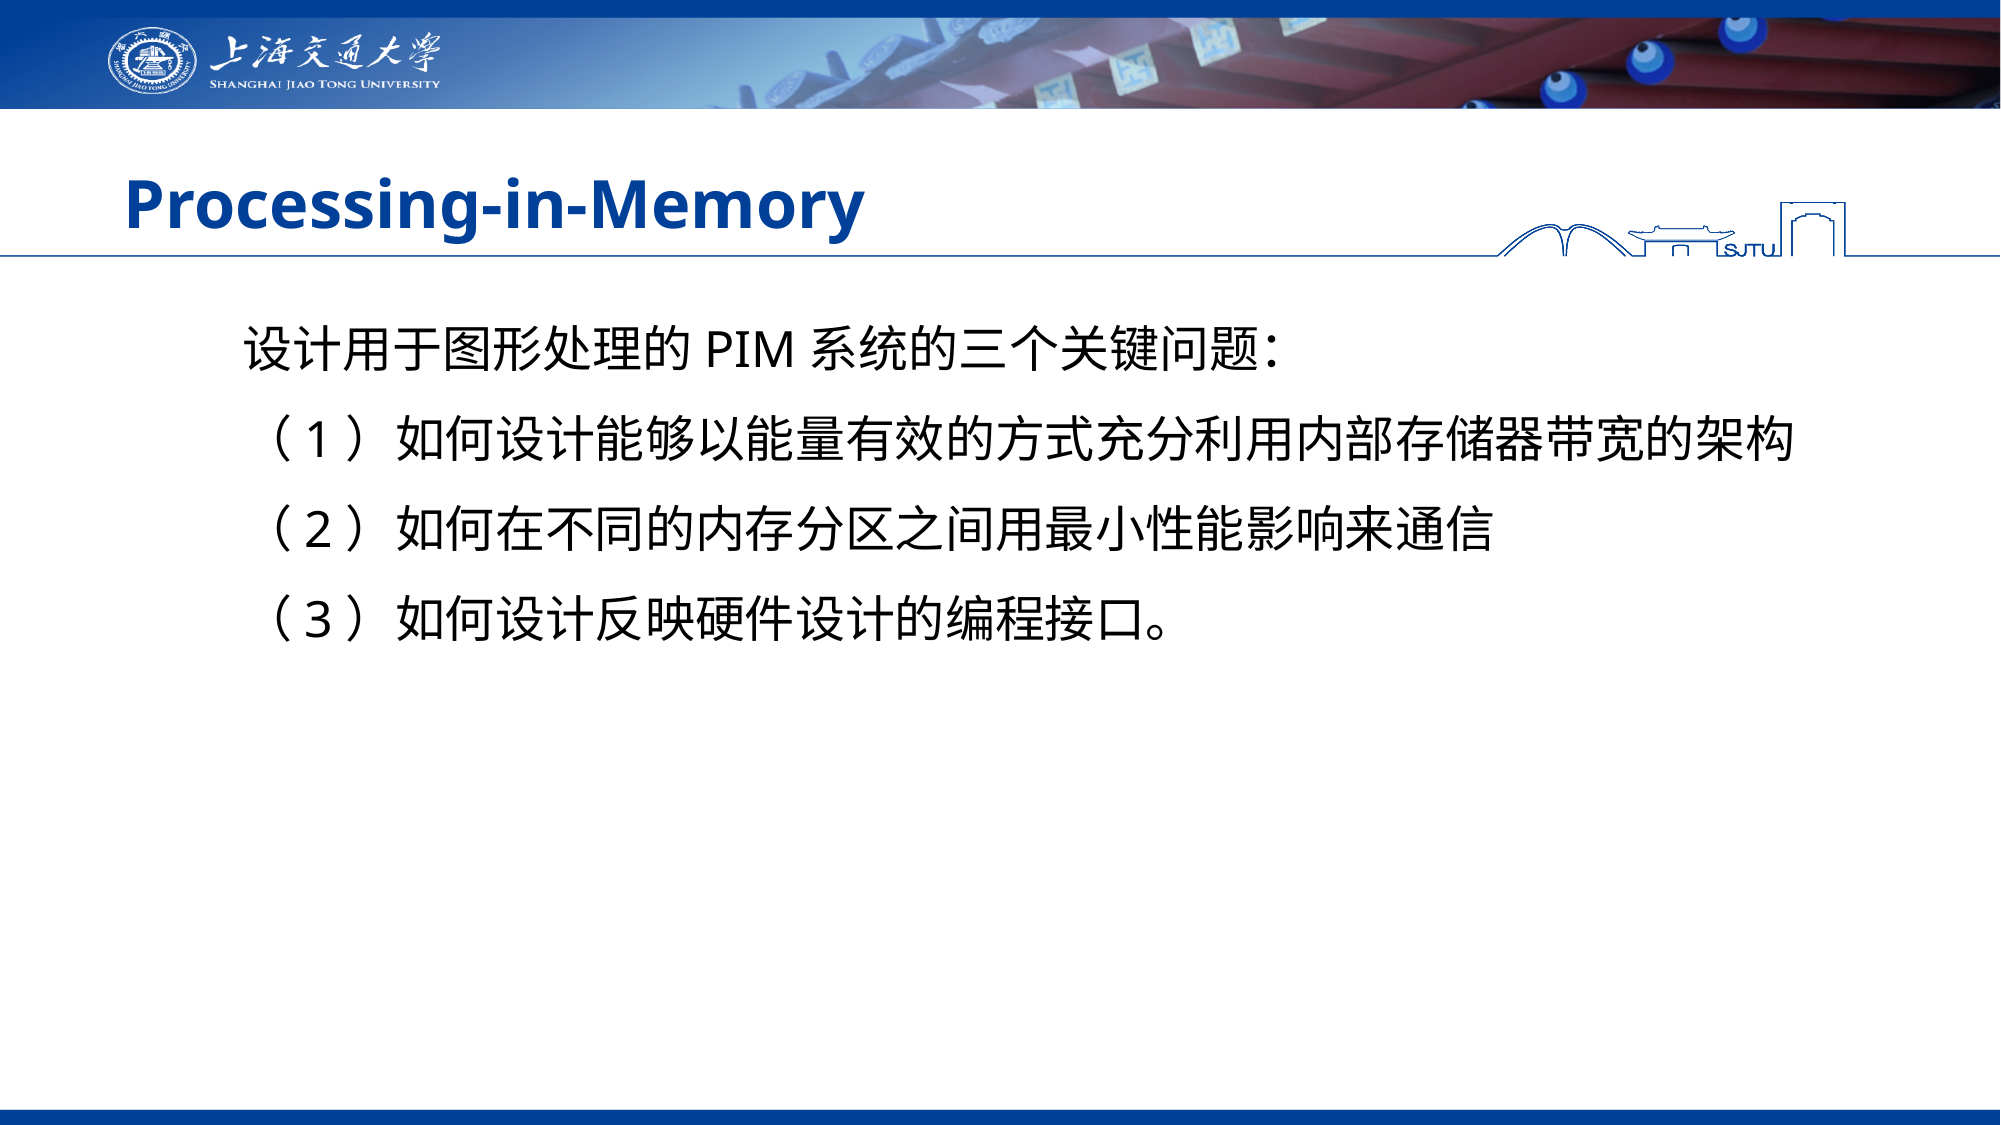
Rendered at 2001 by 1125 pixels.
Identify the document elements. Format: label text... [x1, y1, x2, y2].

text_box 设计用于图形处理的PIM系统的三个关键问题： （1）如何设计能够以能量有效的方式充分利用内部存储器带宽的架构 （2）如何在不同的内存分区之间用最小性能影响来通信 （3）如何设计反映硬件设计的编程接口。 [227, 279, 1820, 700]
picture [0, 0, 2001, 109]
title Processing-in-Memory [108, 160, 1940, 255]
